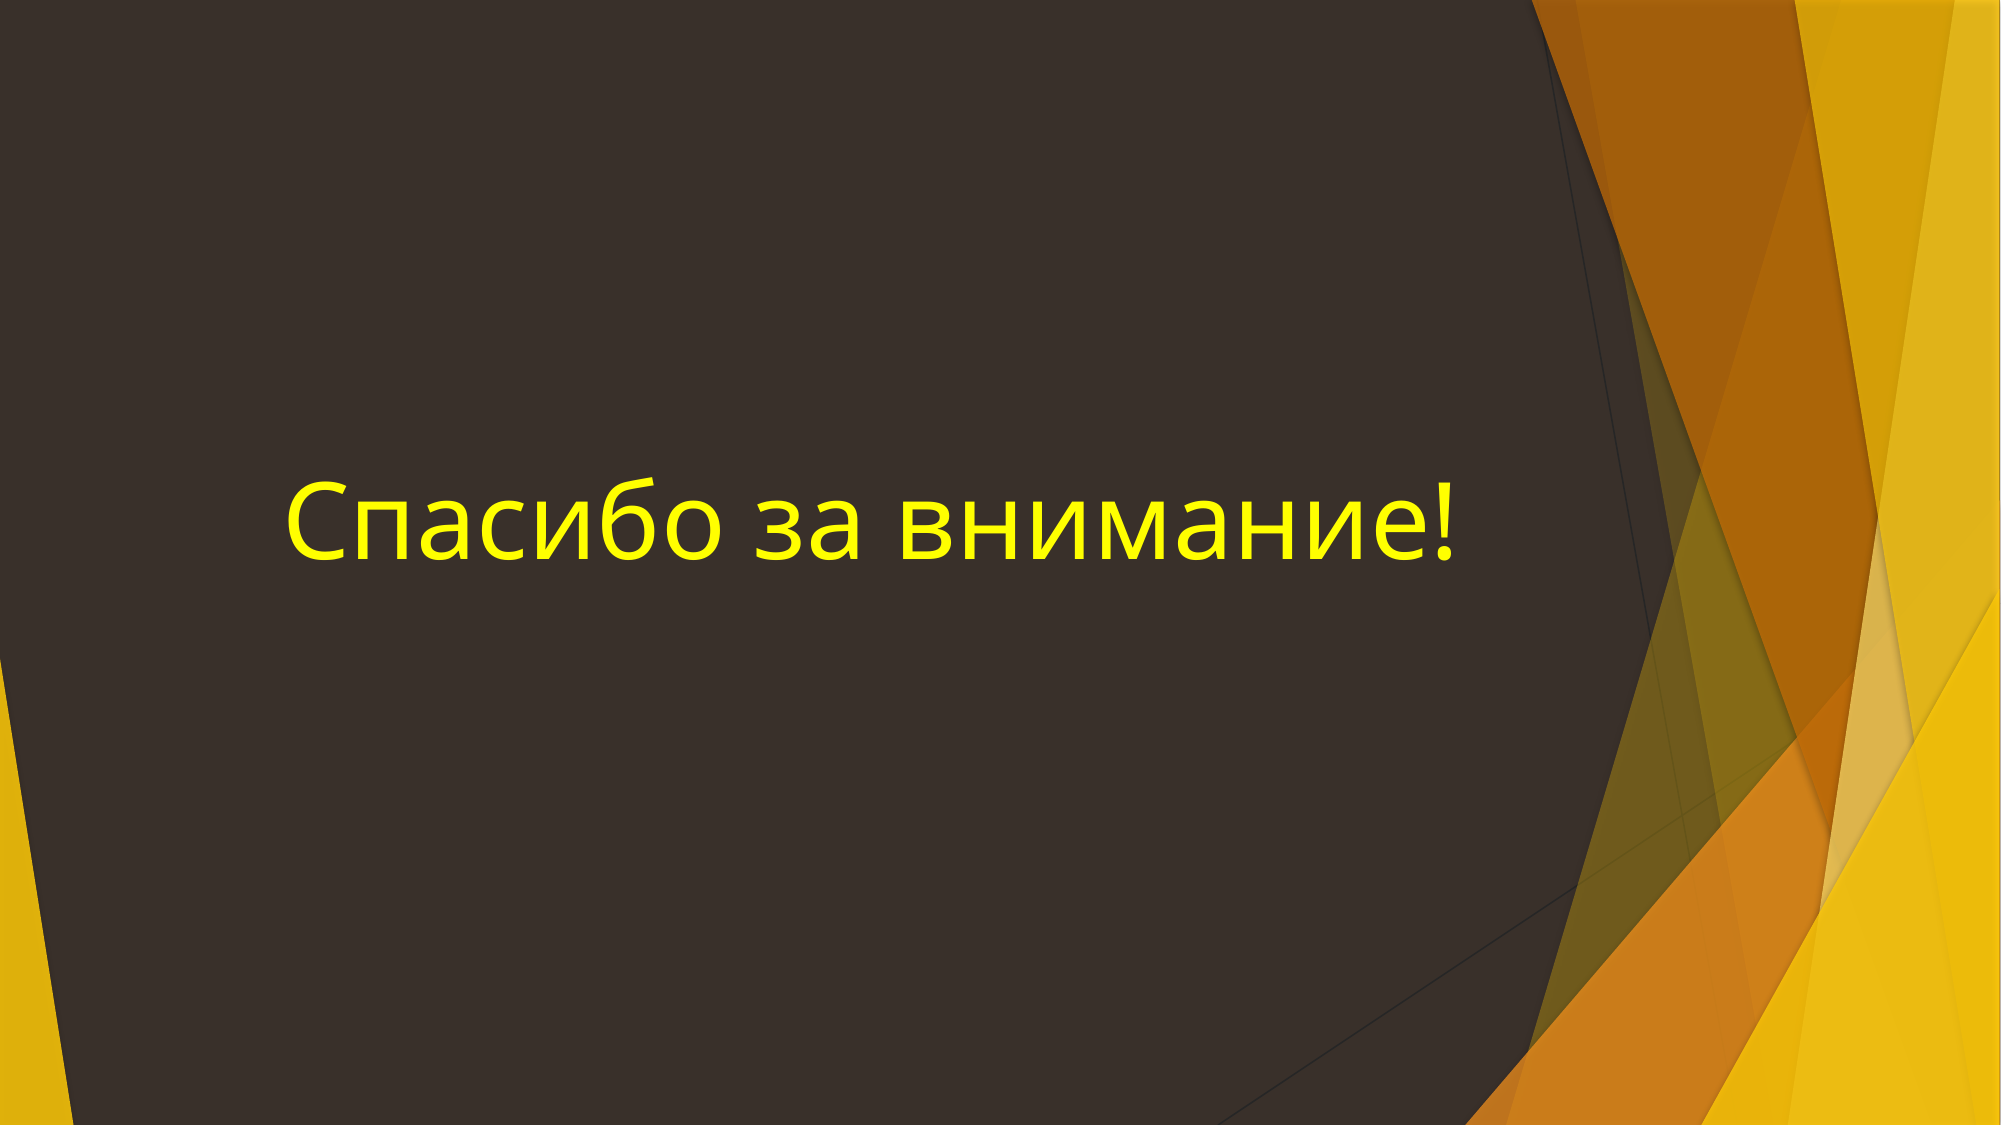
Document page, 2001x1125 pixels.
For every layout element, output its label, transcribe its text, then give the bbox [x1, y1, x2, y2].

title Спасибо за внимание! [166, 444, 1577, 662]
